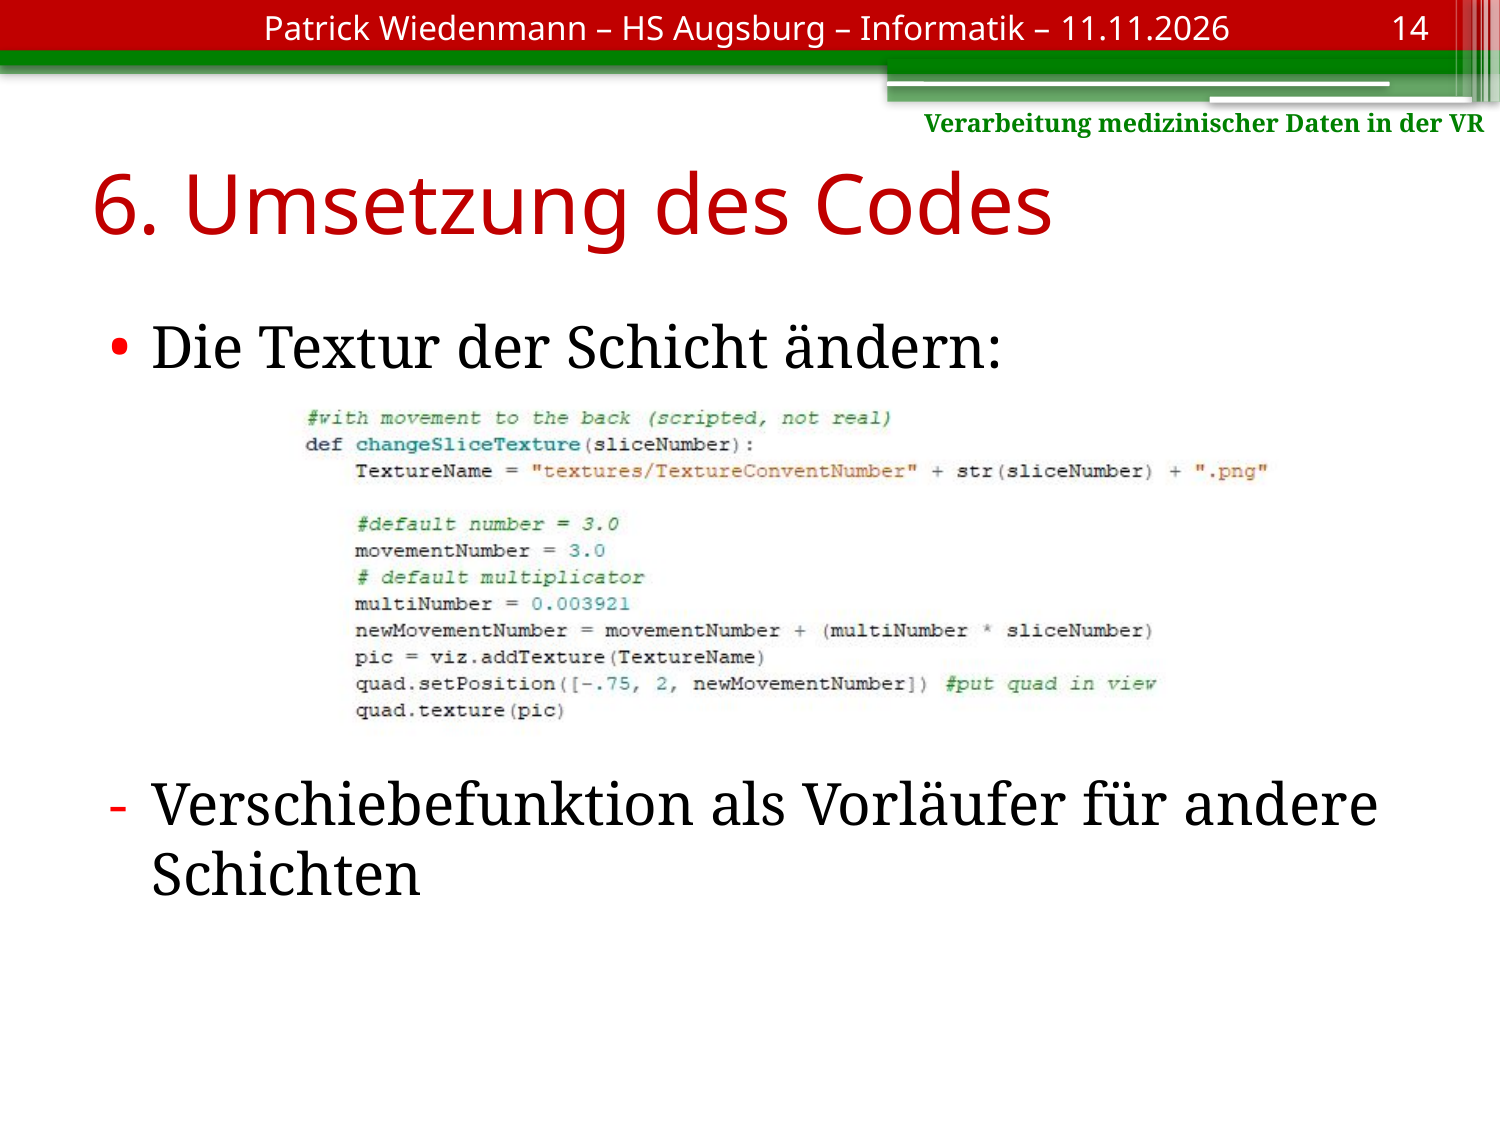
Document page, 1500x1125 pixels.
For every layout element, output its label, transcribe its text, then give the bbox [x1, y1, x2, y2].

footer Verarbeitung medizinischer Daten in der VR [862, 100, 1500, 176]
list Die Textur der Schicht ändern: Verschiebefunktion als Vorläufer für andere Schichten [76, 302, 1427, 1013]
title 6. Umsetzung des Codes [76, 113, 1427, 289]
picture [265, 385, 1313, 755]
text_box 14 [1376, 0, 1477, 60]
text_box Patrick Wiedenmann – HS Augsburg – Informatik – 06.12.2018 [17, 0, 1376, 60]
